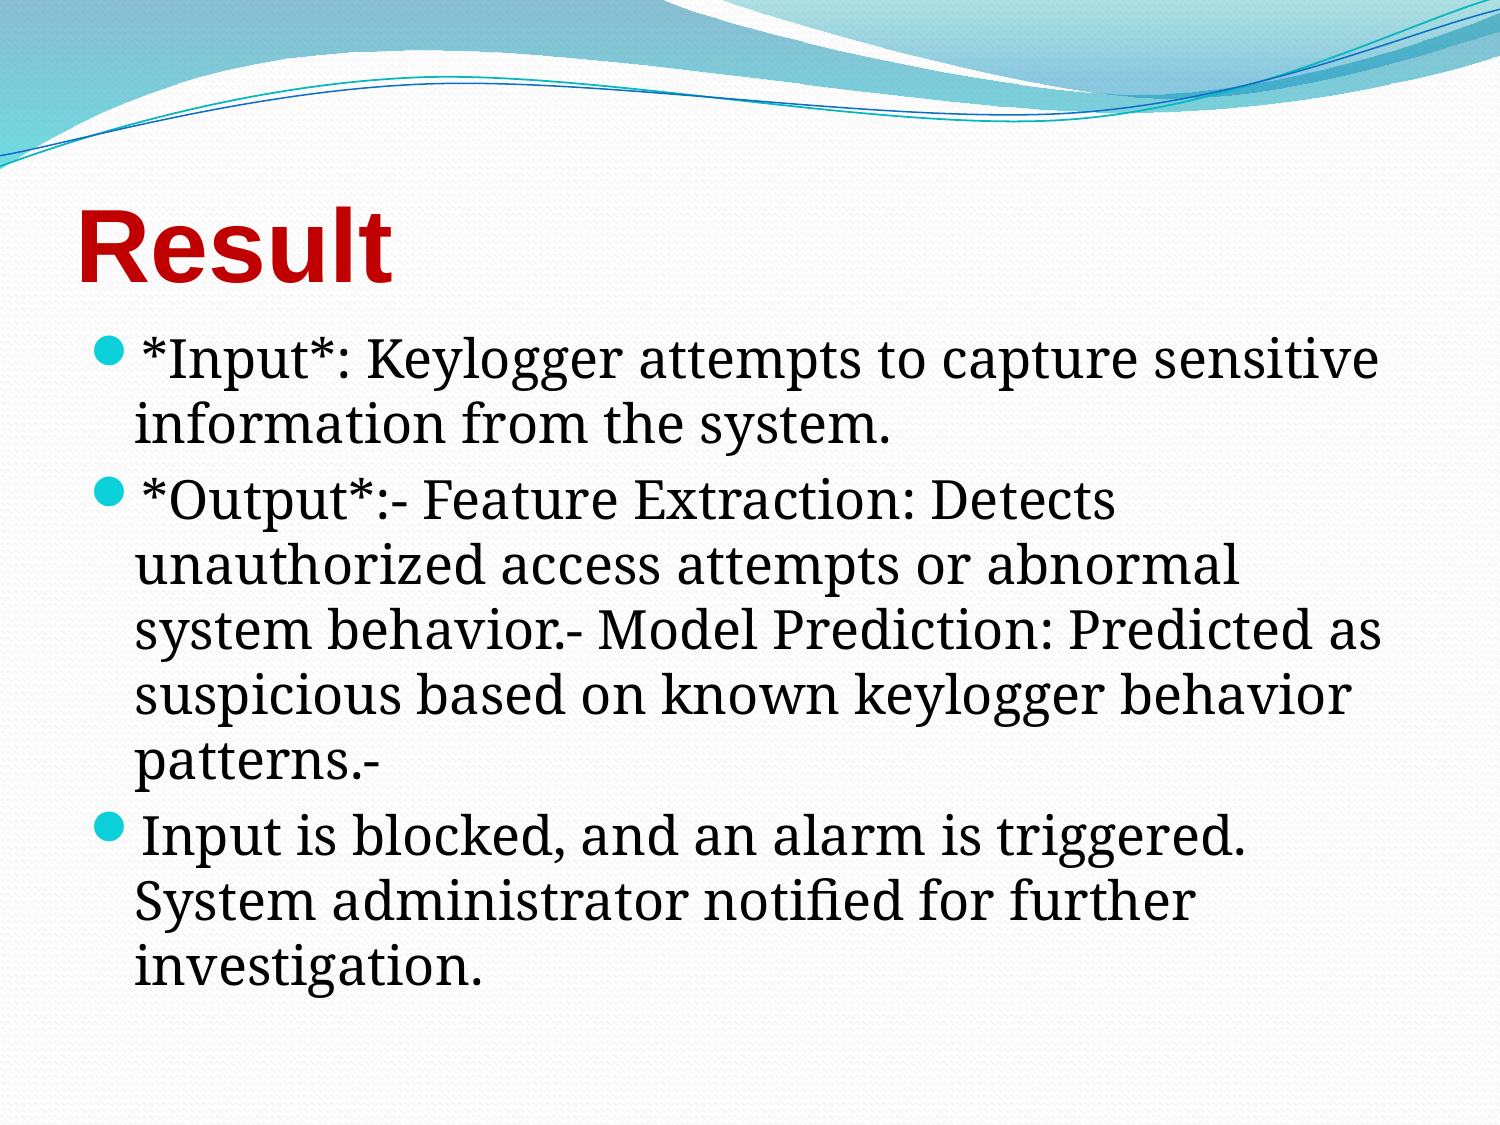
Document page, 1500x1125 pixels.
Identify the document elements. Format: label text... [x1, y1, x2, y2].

title Result [75, 115, 1425, 303]
list *Input*: Keylogger attempts to capture sensitive information from the system. *Output*:- Feature Extraction: Detects unauthorized access attempts or abnormal system behavior.- Model Prediction: Predicted as suspicious based on known keylogger behavior patterns.- Input is blocked, and an alarm is triggered. System administrator notified for further investigation. [75, 317, 1425, 1038]
